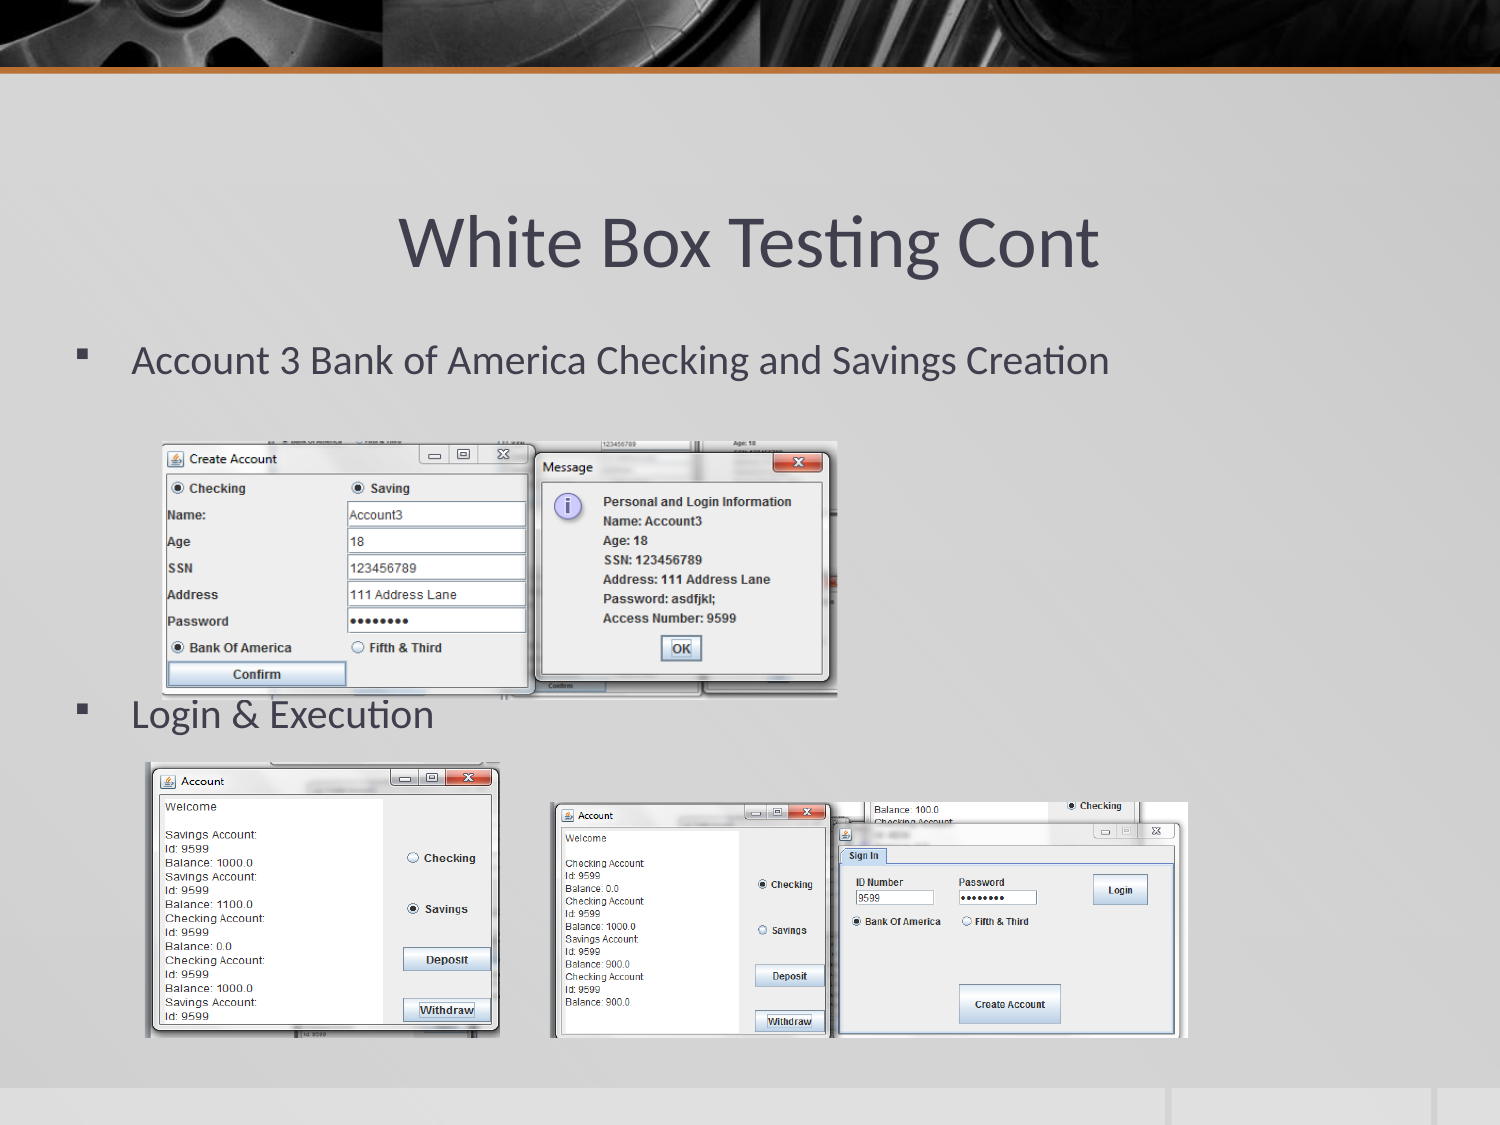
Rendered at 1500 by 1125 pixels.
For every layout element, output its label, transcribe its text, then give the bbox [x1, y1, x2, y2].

picture [549, 802, 1189, 1039]
picture [162, 441, 838, 701]
title White Box Testing Cont [75, 162, 1425, 313]
picture [144, 762, 501, 1038]
list Account 3 Bank of America Checking and Savings Creation Login & Execution [75, 324, 1425, 1005]
picture [0, 0, 1500, 75]
